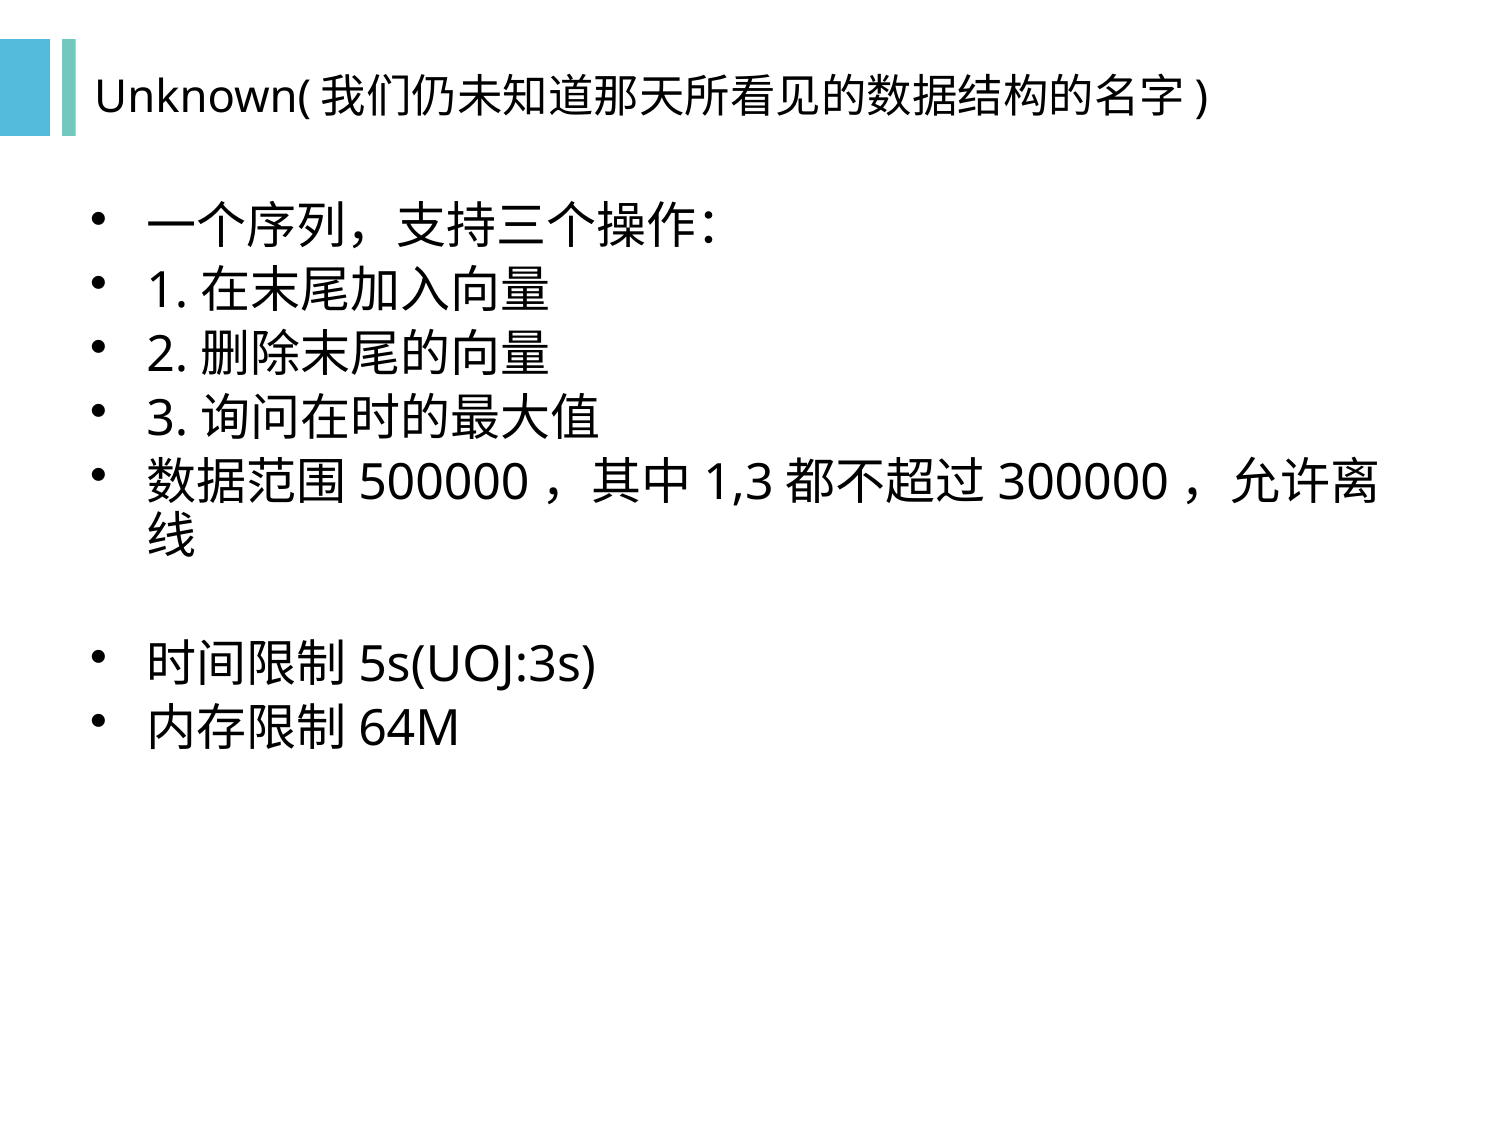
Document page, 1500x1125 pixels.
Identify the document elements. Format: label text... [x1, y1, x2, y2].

title Unknown(我们仍未知道那天所看见的数据结构的名字) [79, 39, 1425, 149]
